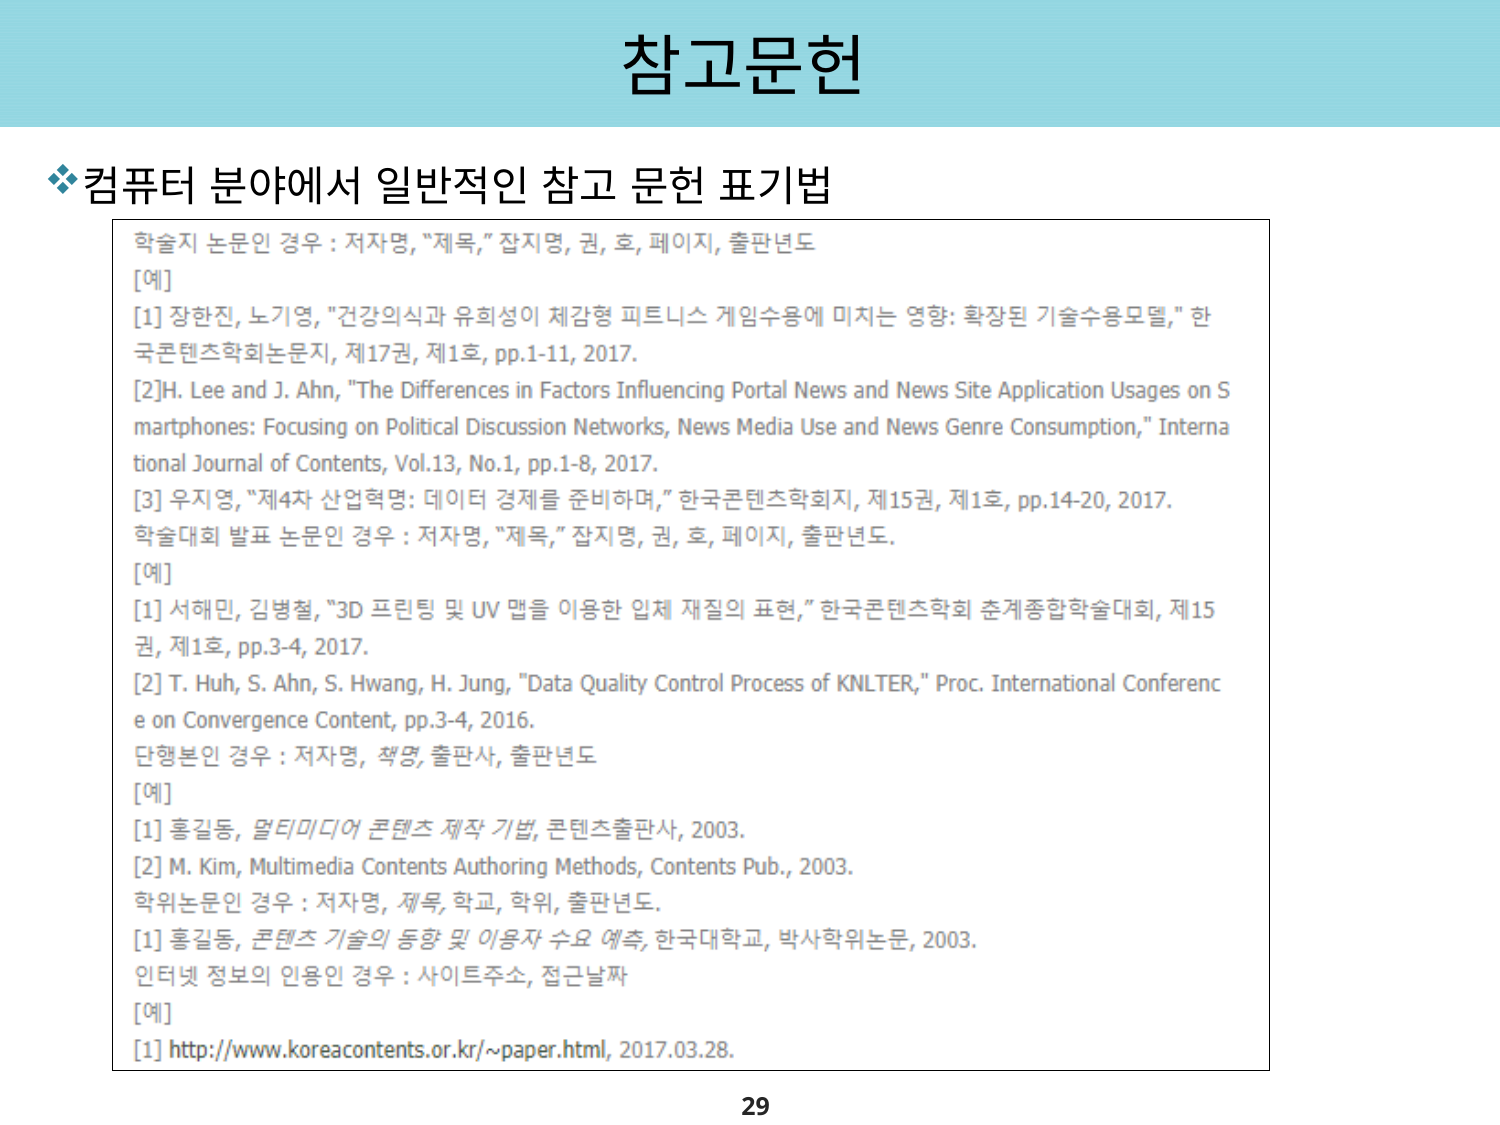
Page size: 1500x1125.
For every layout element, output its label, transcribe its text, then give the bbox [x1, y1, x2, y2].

picture [111, 219, 1270, 1071]
list 컴퓨터 분야에서 일반적인 참고 문헌 표기법 [29, 141, 1471, 1081]
picture [0, 0, 1500, 127]
title 참고문헌 [34, 9, 1453, 119]
